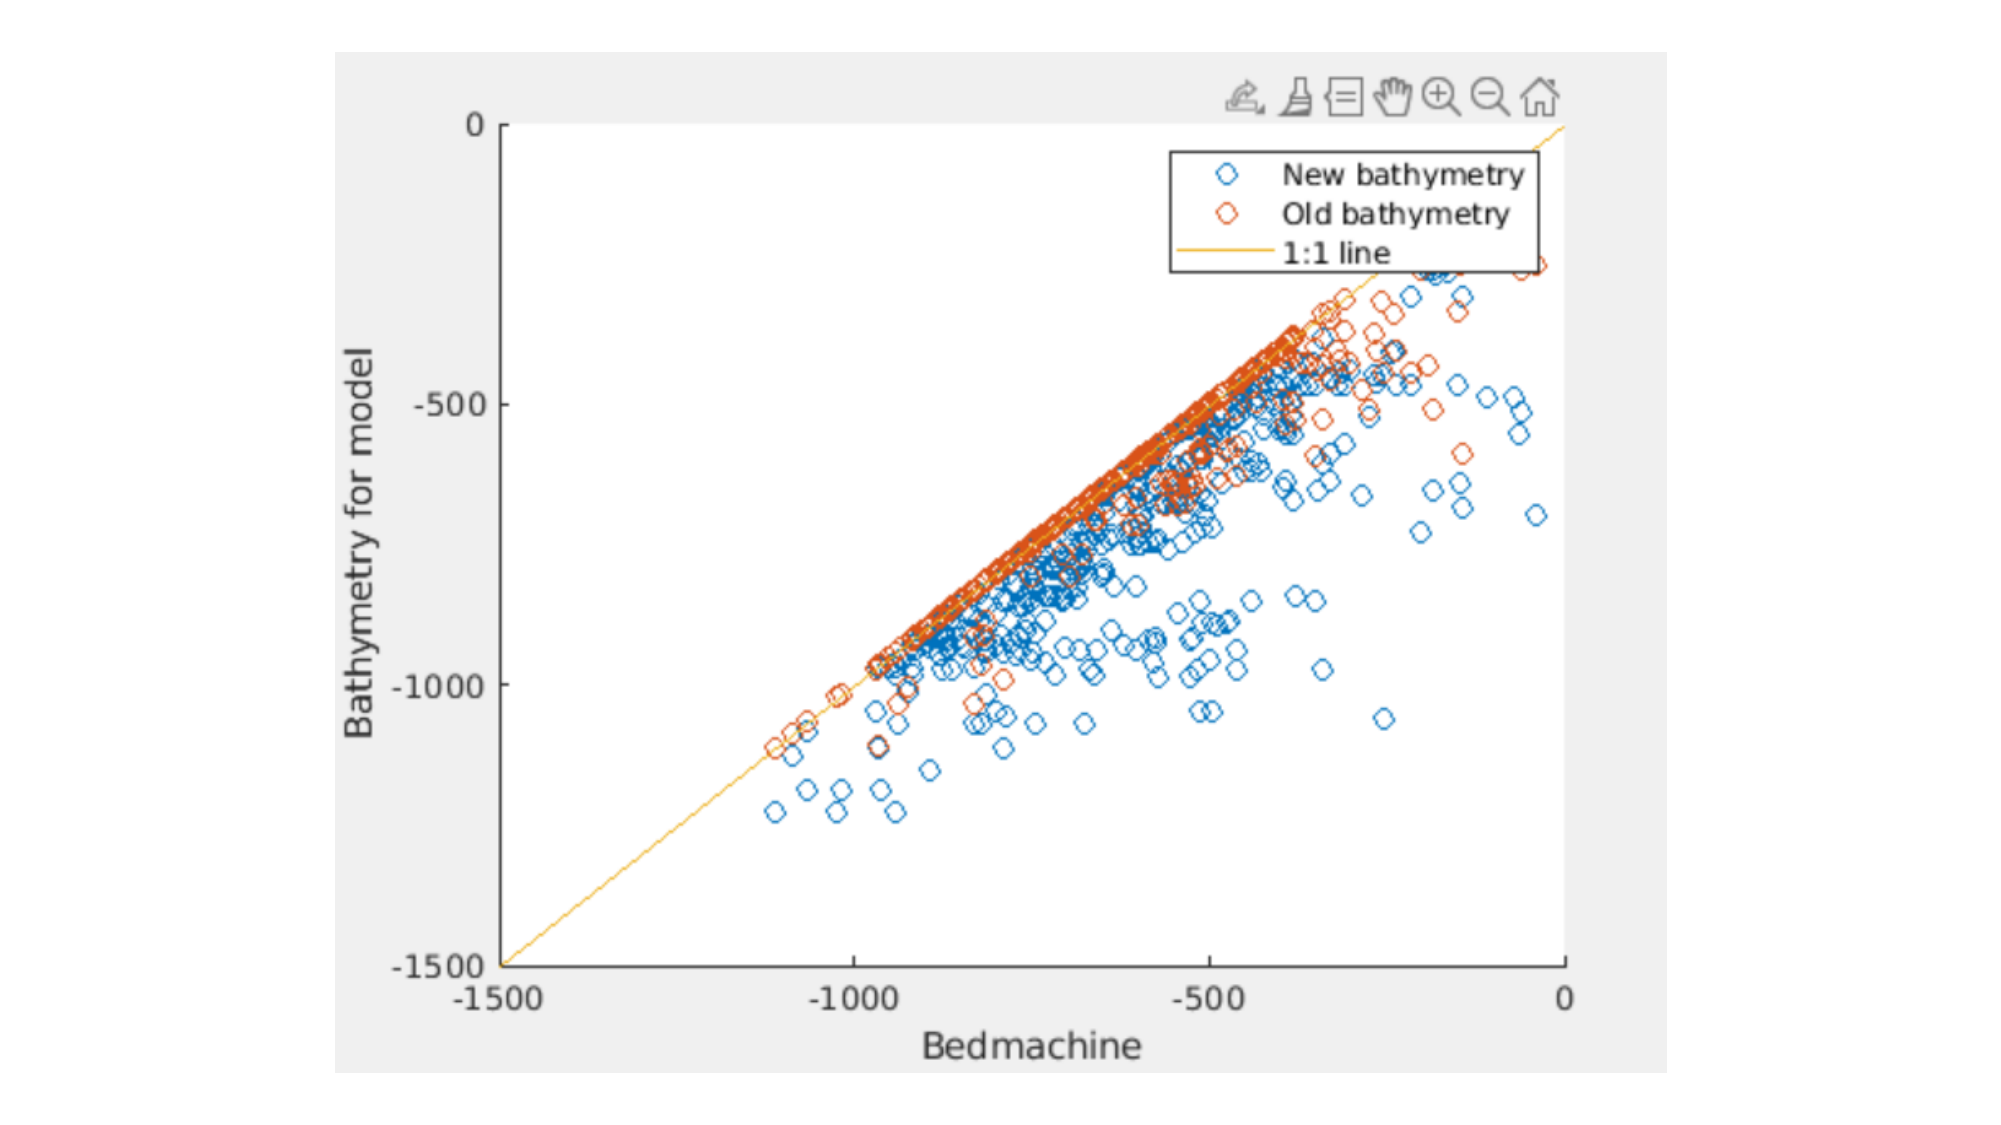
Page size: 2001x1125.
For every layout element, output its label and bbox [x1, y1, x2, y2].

picture [335, 52, 1667, 1073]
